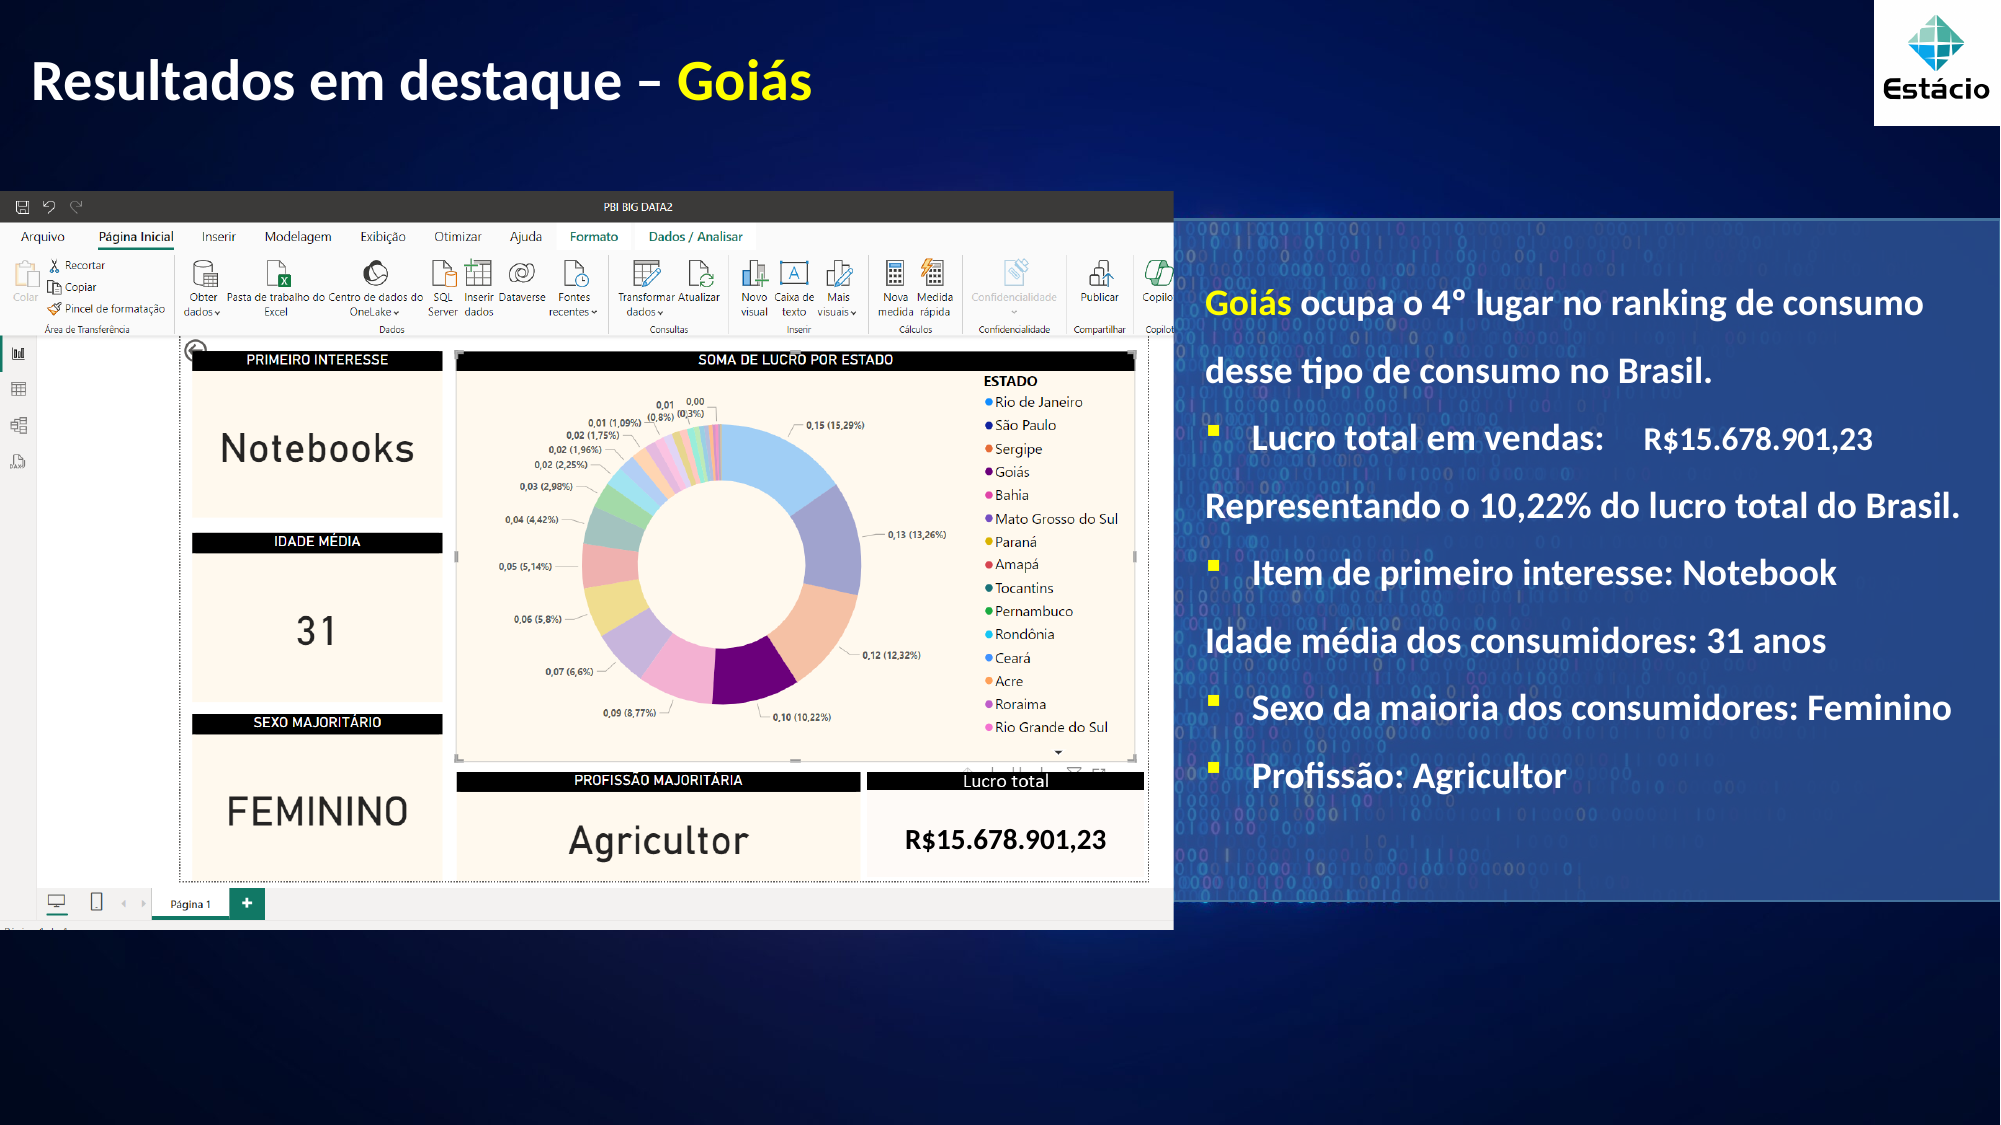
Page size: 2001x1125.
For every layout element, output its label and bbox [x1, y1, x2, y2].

picture [0, 0, 2000, 1125]
text_box [0, 191, 1174, 930]
